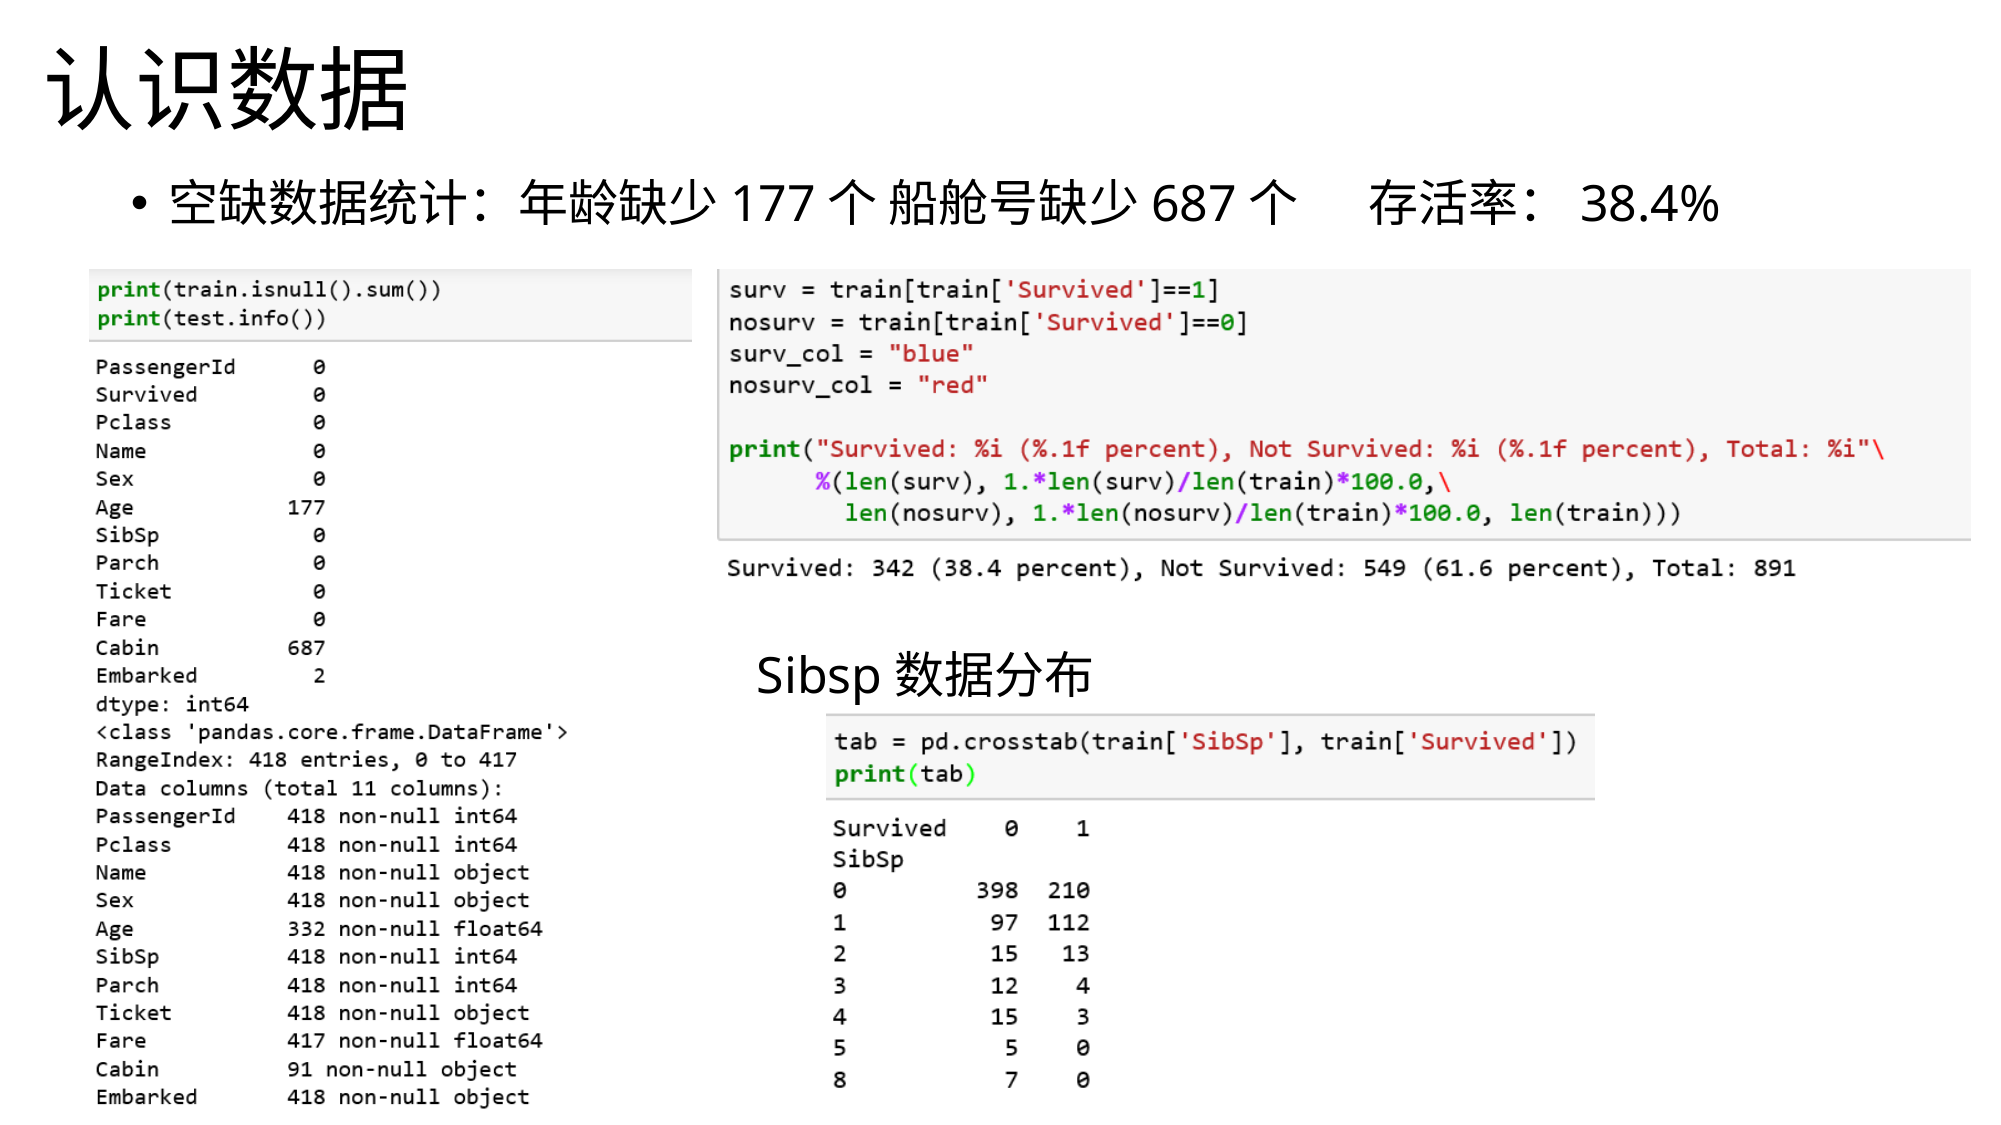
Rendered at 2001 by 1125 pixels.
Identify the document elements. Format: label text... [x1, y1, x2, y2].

picture [88, 269, 692, 1113]
picture [826, 705, 1595, 1109]
title 认识数据 [28, 11, 650, 175]
text_box Sibsp数据分布 [741, 636, 1345, 711]
picture [717, 269, 1971, 600]
list 空缺数据统计：年龄缺少177个 船舱号缺少687个 存活率：38.4% [115, 171, 1816, 733]
